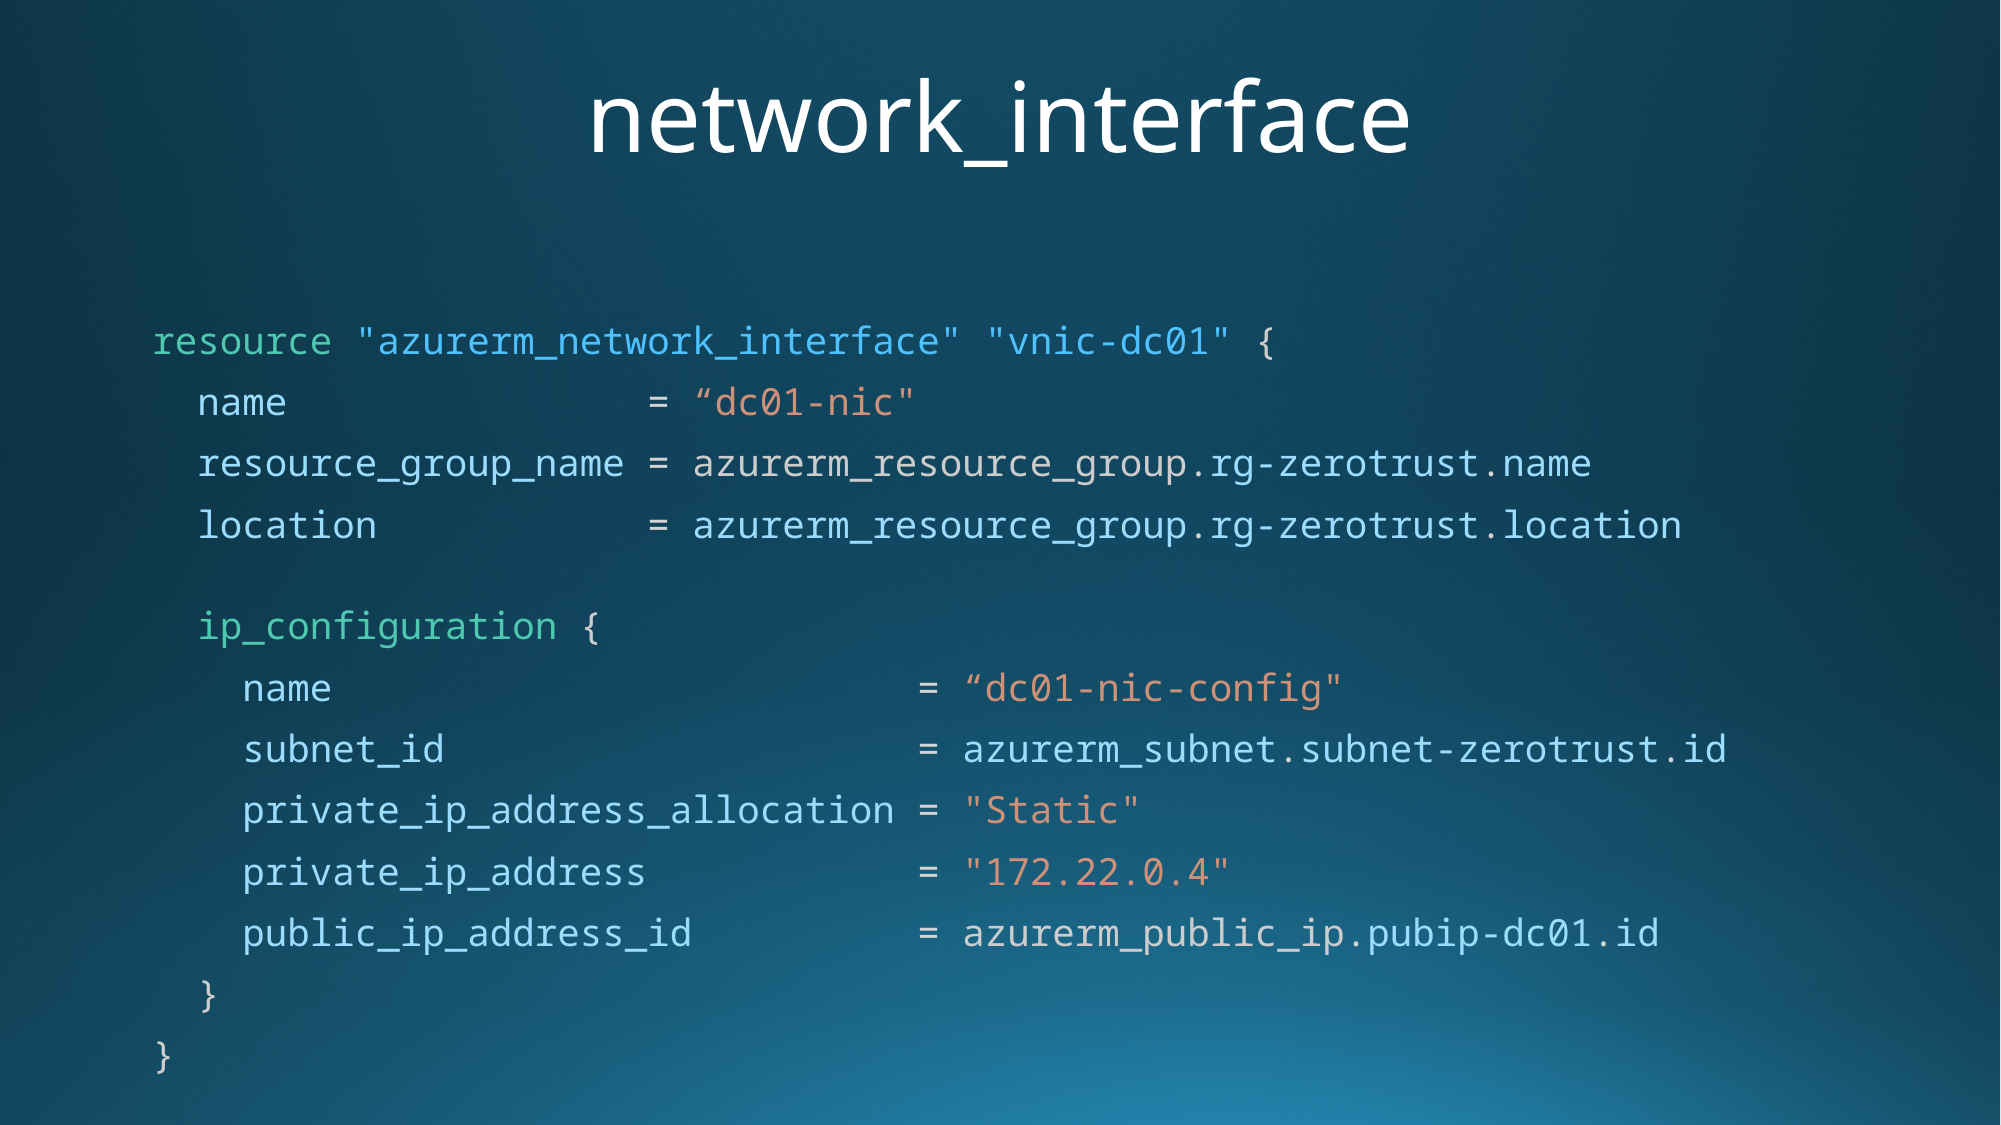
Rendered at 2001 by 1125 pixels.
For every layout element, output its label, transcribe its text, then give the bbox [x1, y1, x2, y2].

picture [0, 0, 2001, 1125]
title network_interface [137, 59, 1863, 278]
list resource "azurerm_network_interface" "vnic-dc01" { name = “dc01-nic" resource_group_name = azurerm_resource_group.rg-zerotrust.name location = azurerm_resource_group.rg-zerotrust.location ip_configuration { name = “dc01-nic-config" subnet_id = azurerm_subnet.subnet-zerotrust.id private_ip_address_allocation = "Static" private_ip_address = "172.22.0.4" public_ip_address_id = azurerm_public_ip.pubip-dc01.id } } [137, 299, 1863, 1100]
